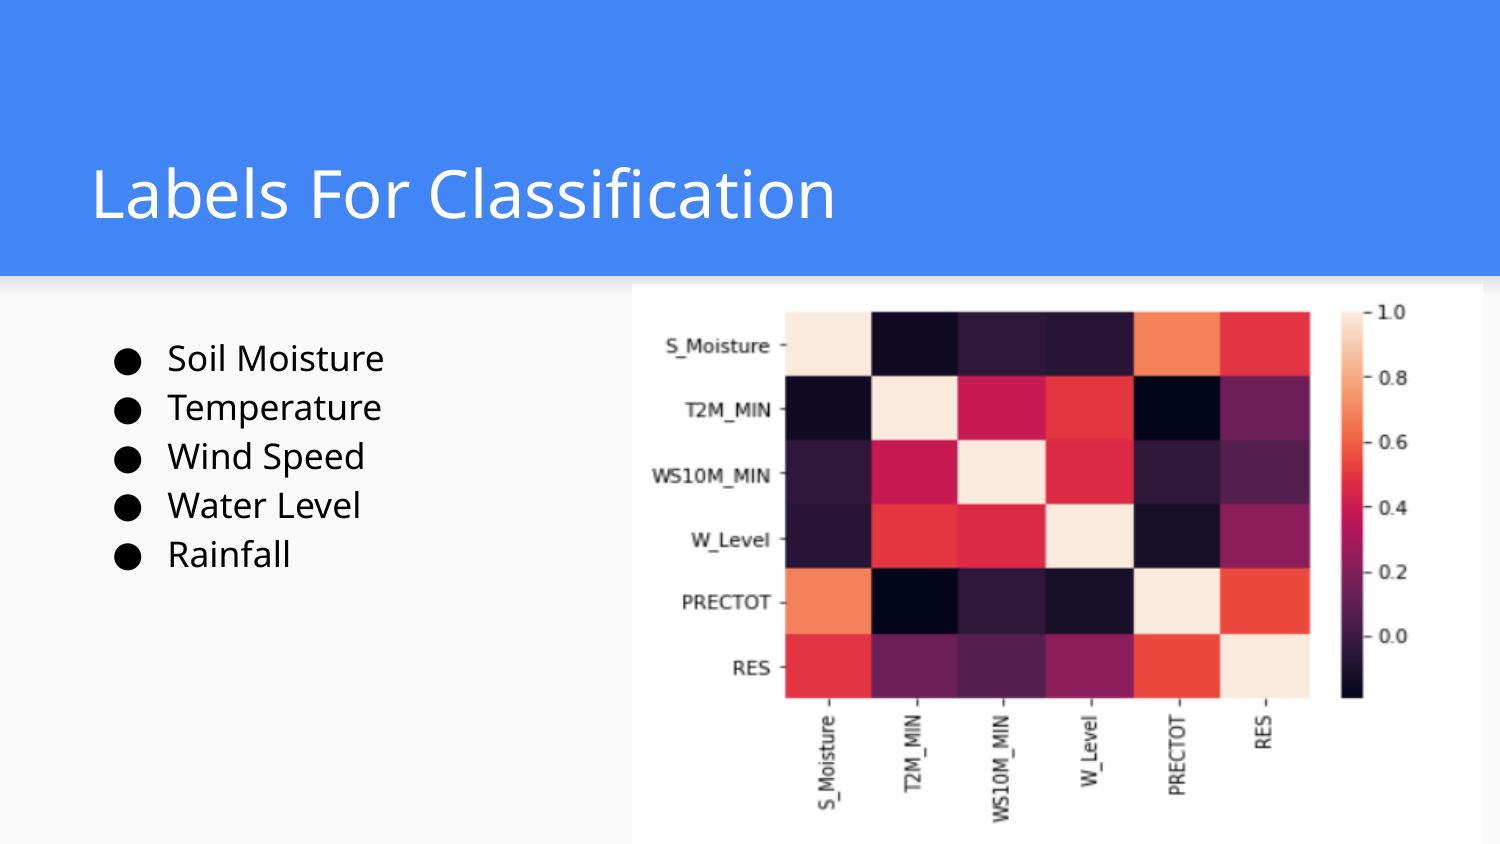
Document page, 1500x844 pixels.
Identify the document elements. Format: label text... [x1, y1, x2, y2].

list Soil Moisture Temperature Wind Speed Water Level Rainfall [77, 314, 627, 760]
title Labels For Classification [75, 121, 1425, 248]
picture [632, 284, 1483, 844]
